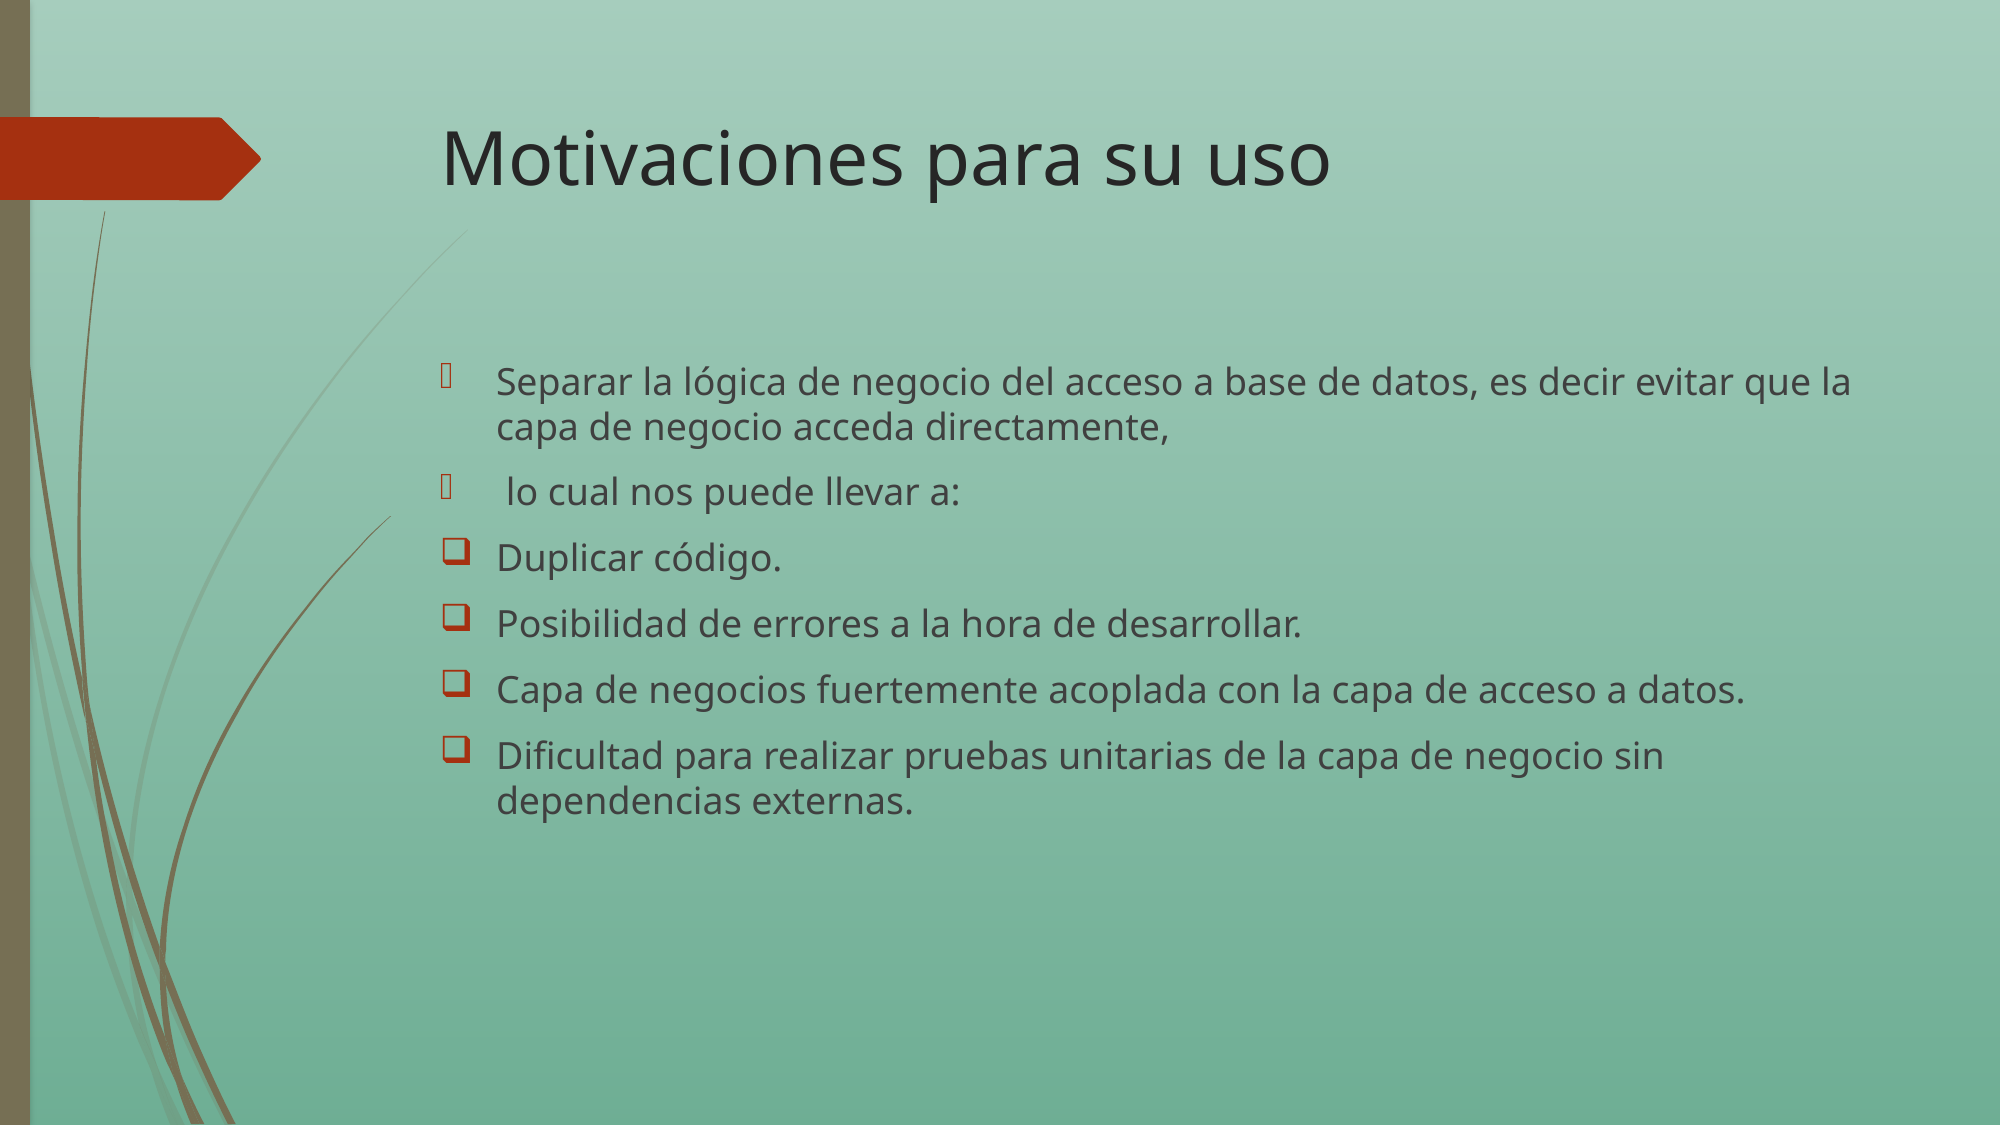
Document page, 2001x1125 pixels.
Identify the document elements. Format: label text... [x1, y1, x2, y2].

list Separar la lógica de negocio del acceso a base de datos, es decir evitar que la capa de negocio acceda directamente, lo cual nos puede llevar a: Duplicar código. Posibilidad de errores a la hora de desarrollar. Capa de negocios fuertemente acoplada con la capa de acceso a datos. Dificultad para realizar pruebas unitarias de la capa de negocio sin dependencias externas. [424, 350, 1888, 970]
title Motivaciones para su uso [425, 102, 1888, 313]
